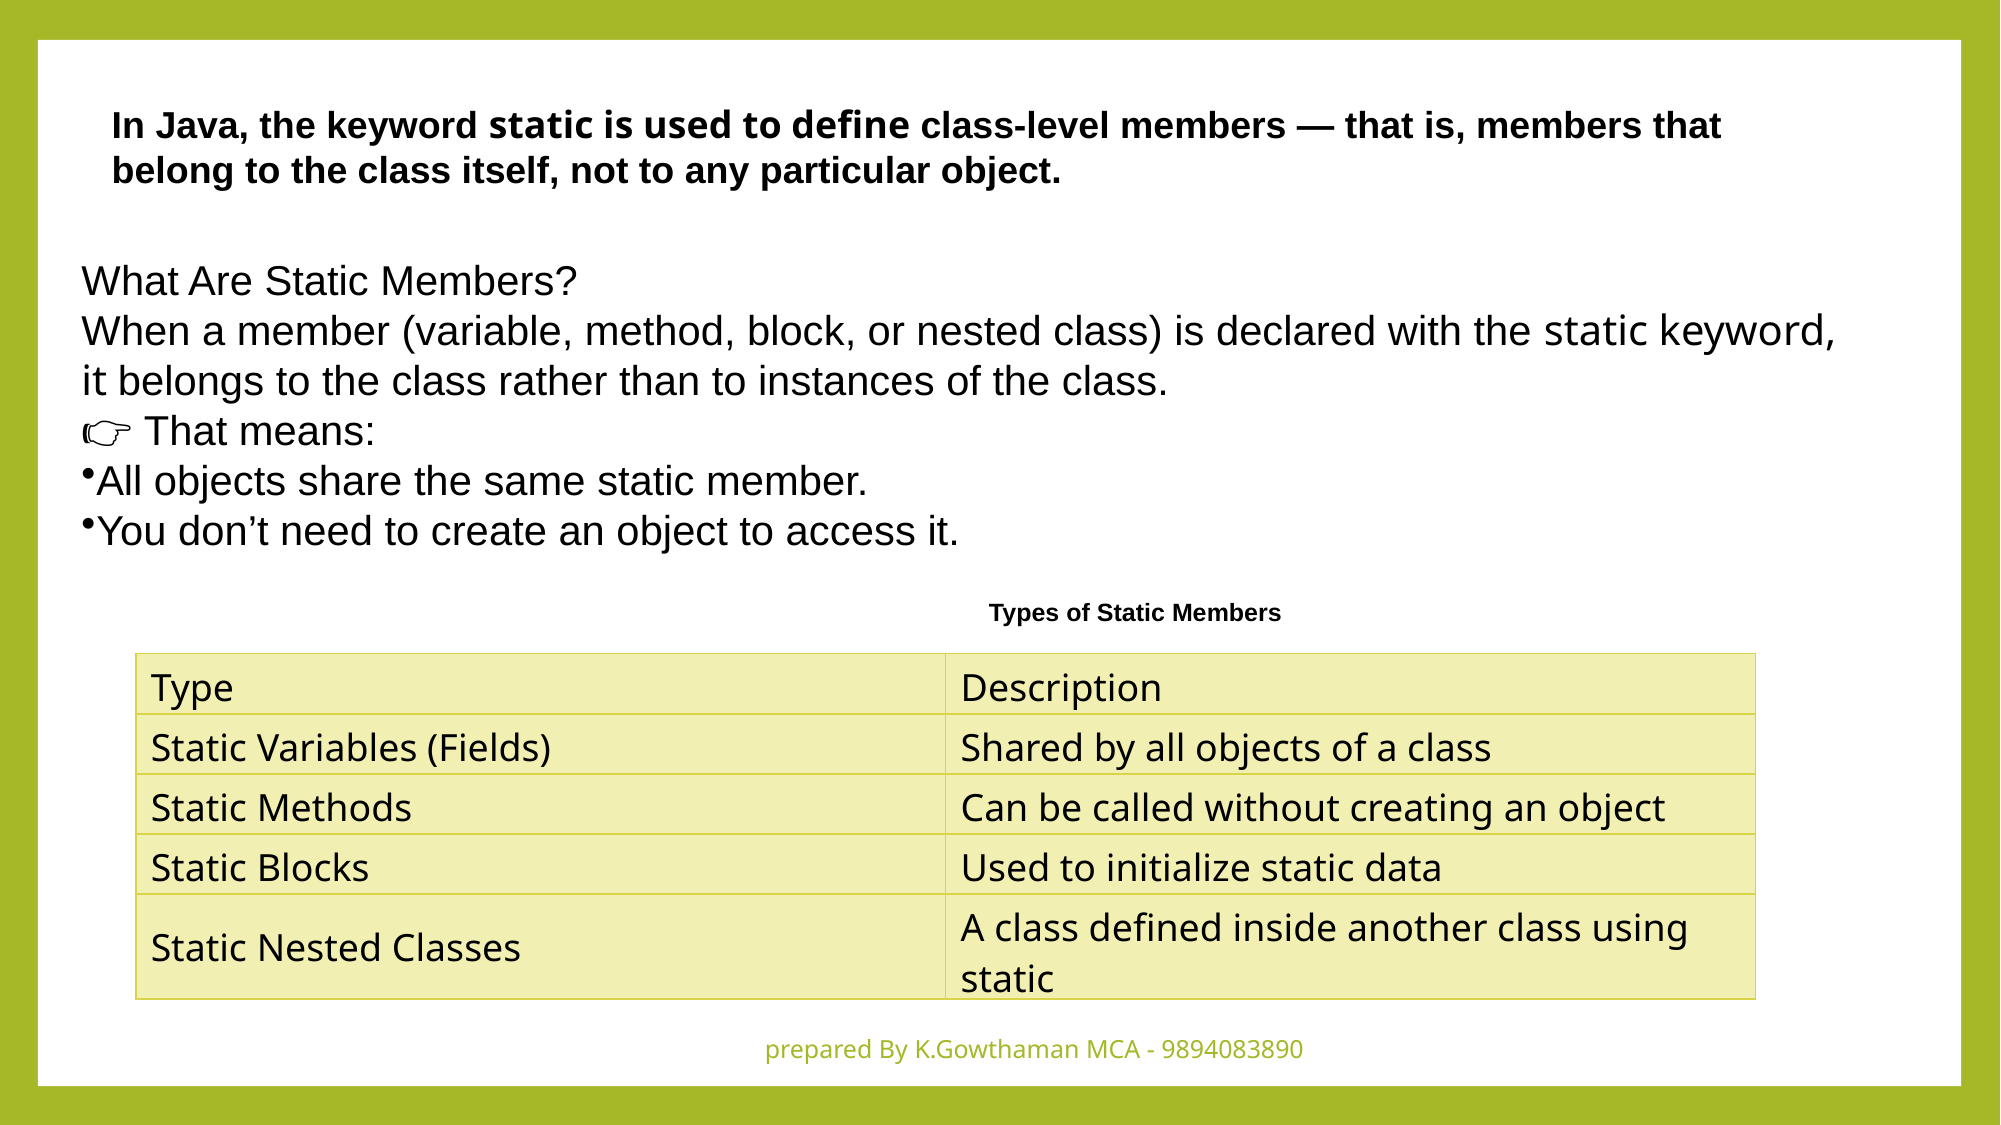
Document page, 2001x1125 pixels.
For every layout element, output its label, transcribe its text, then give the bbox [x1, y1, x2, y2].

table_header Description [946, 654, 1755, 713]
text_box What Are Static Members? When a member (variable, method, block, or nested class) is declared with the static keyword, it belongs to the class rather than to instances of the class. 👉 That means: All objects share the same static member. You don’t need to create an object to access it. [66, 246, 1852, 612]
table_cell Shared by all objects of a class [946, 715, 1755, 773]
table_header Type [137, 654, 945, 713]
table_cell Used to initialize static data [946, 835, 1755, 893]
table_cell Can be called without creating an object [946, 775, 1755, 833]
footer prepared By K.Gowthaman MCA - 9894083890 [647, 1020, 1422, 1081]
table_cell Static Methods [137, 775, 945, 833]
table_cell A class defined inside another class using static [946, 895, 1755, 998]
text_box In Java, the keyword static is used to define class-level members — that is, members that belong to the class itself, not to any particular object. [96, 93, 1822, 199]
table_cell Static Nested Classes [137, 895, 945, 998]
text_box Types of Static Members [973, 588, 1298, 679]
table_cell Static Variables (Fields) [137, 715, 945, 773]
table_cell Static Blocks [137, 835, 945, 893]
